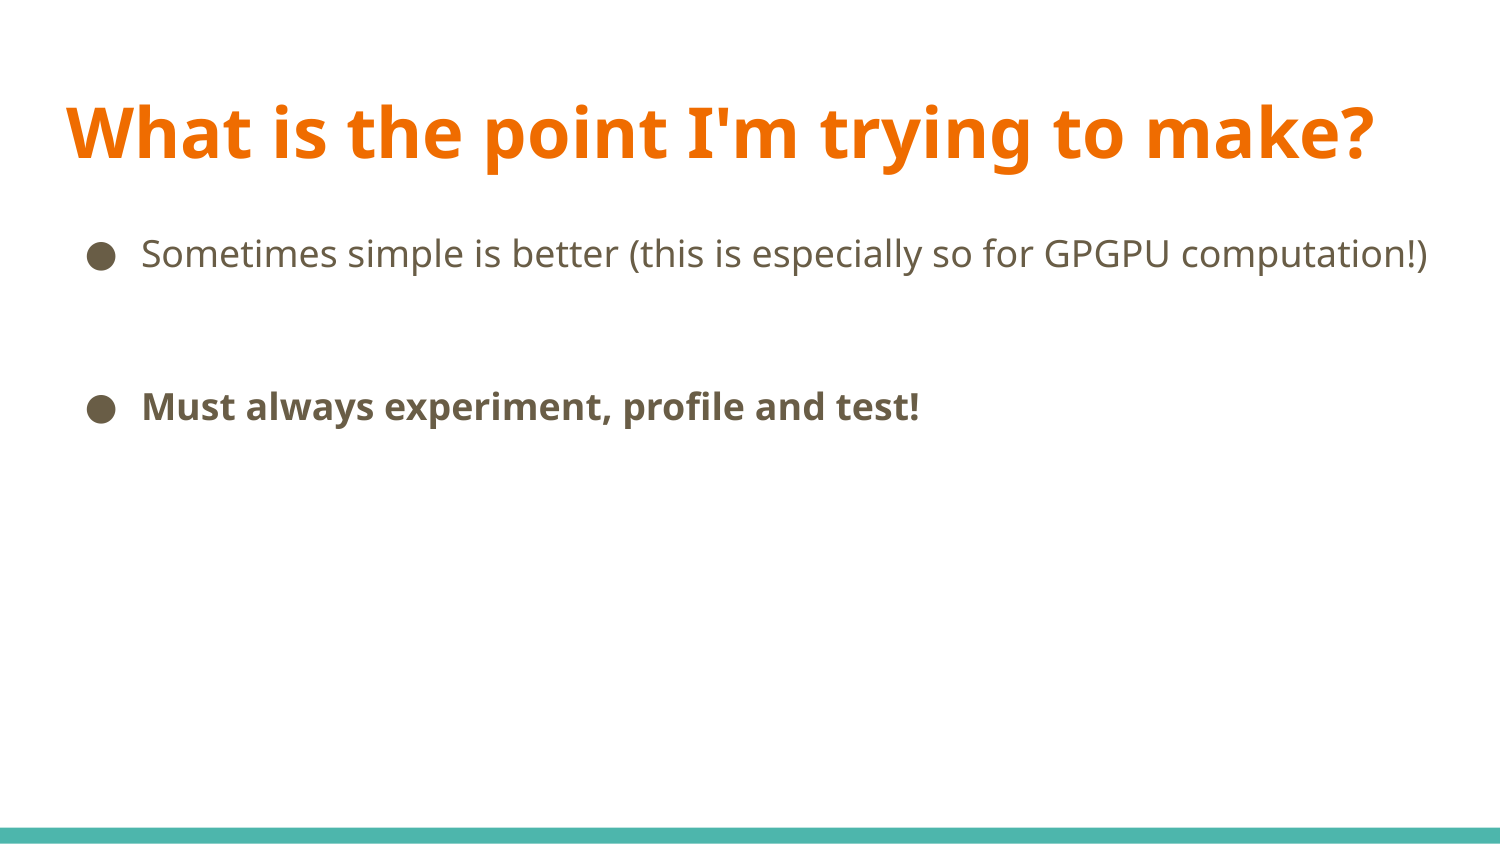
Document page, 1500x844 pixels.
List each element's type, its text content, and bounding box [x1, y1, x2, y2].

title What is the point I'm trying to make? [51, 72, 1449, 189]
list Sometimes simple is better (this is especially so for GPGPU computation!) Must always experiment, profile and test! [51, 207, 1449, 750]
